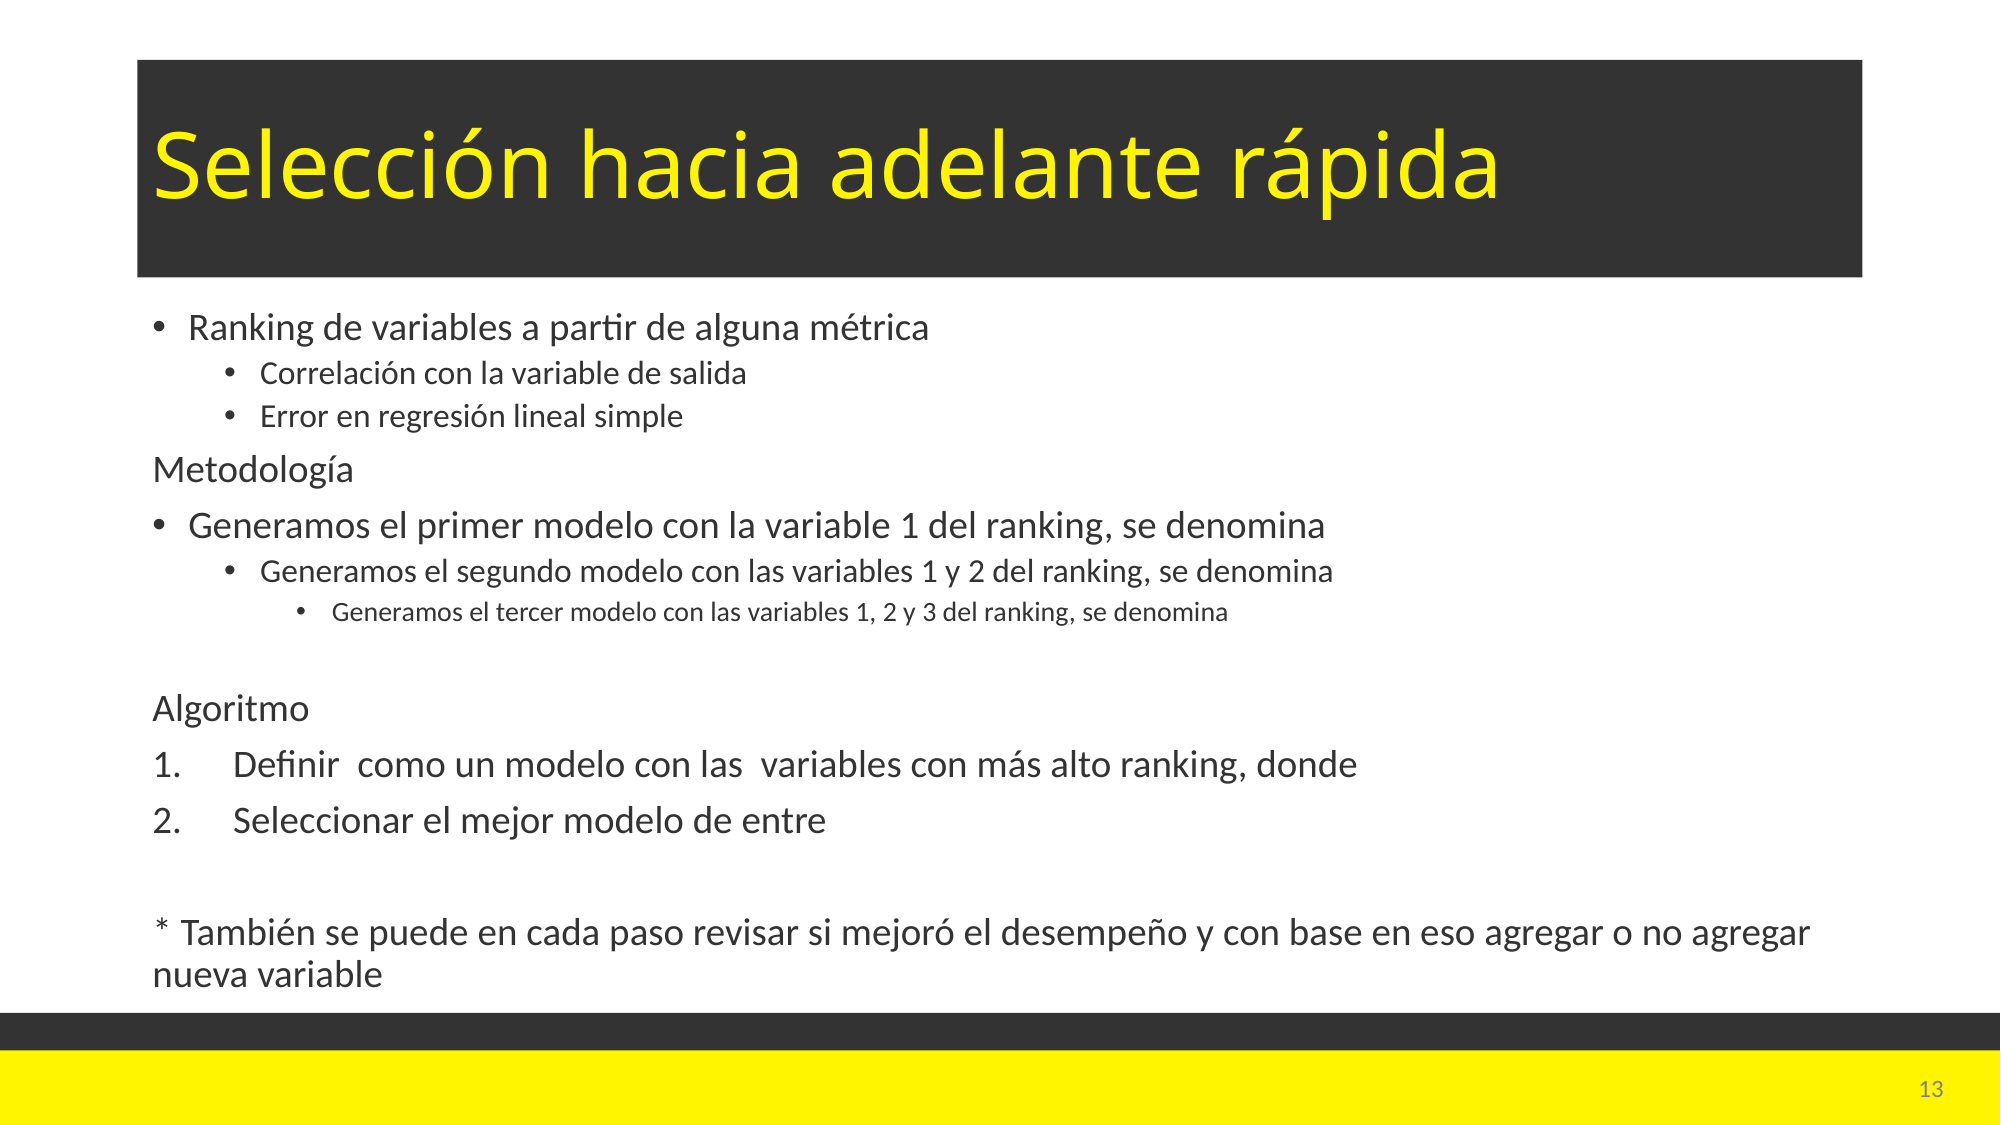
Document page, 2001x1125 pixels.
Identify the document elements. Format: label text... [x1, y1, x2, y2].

title Selección hacia adelante rápida [137, 59, 1863, 278]
